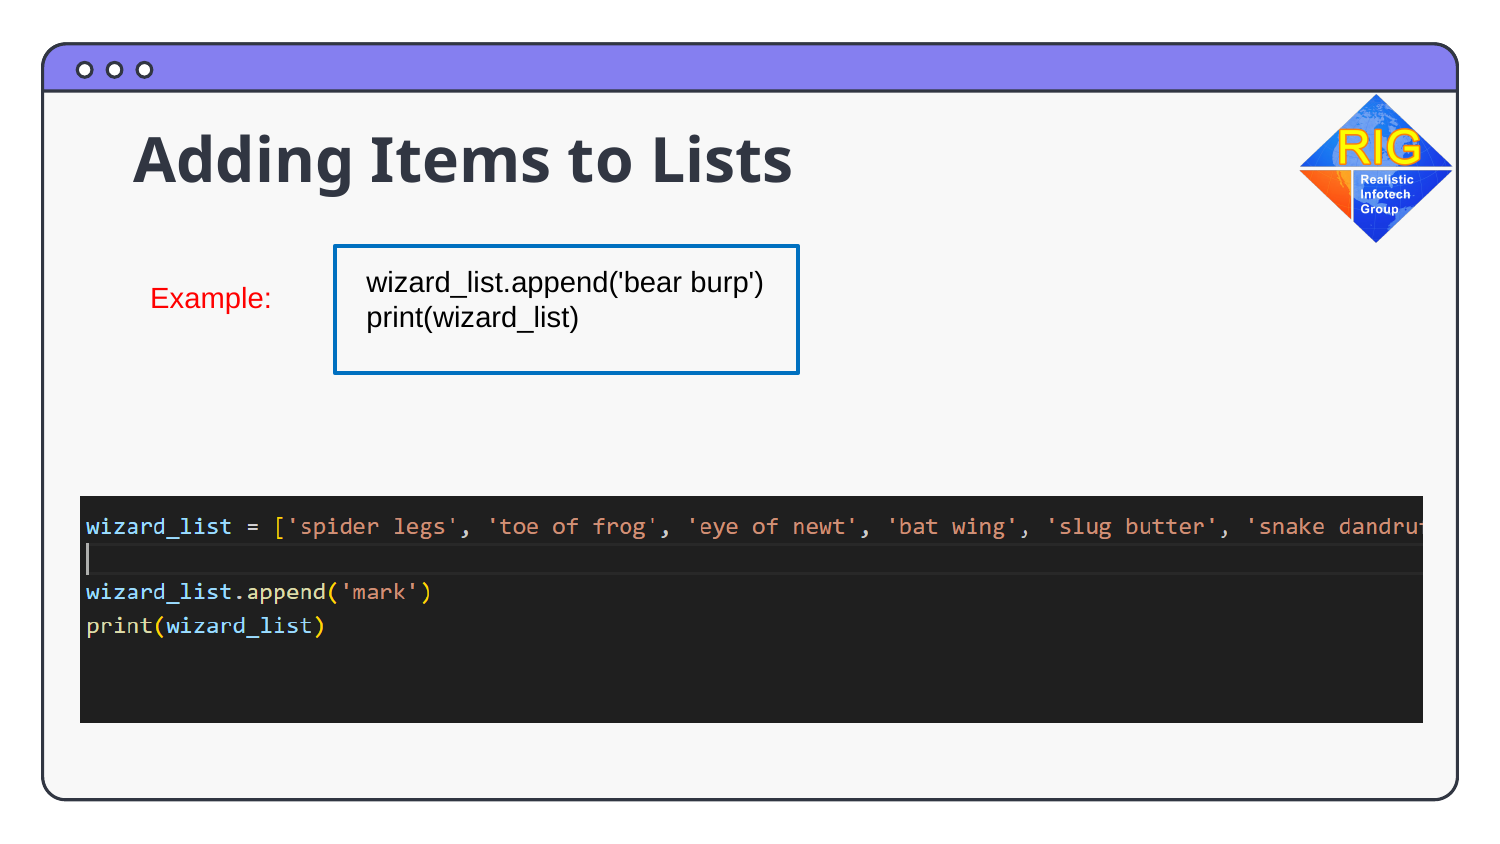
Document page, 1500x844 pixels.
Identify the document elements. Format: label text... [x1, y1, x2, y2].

picture [1299, 92, 1453, 246]
title Adding Items to Lists [118, 93, 1296, 188]
picture [80, 495, 1423, 723]
text_box Example: [135, 271, 296, 322]
text_box [333, 244, 800, 375]
